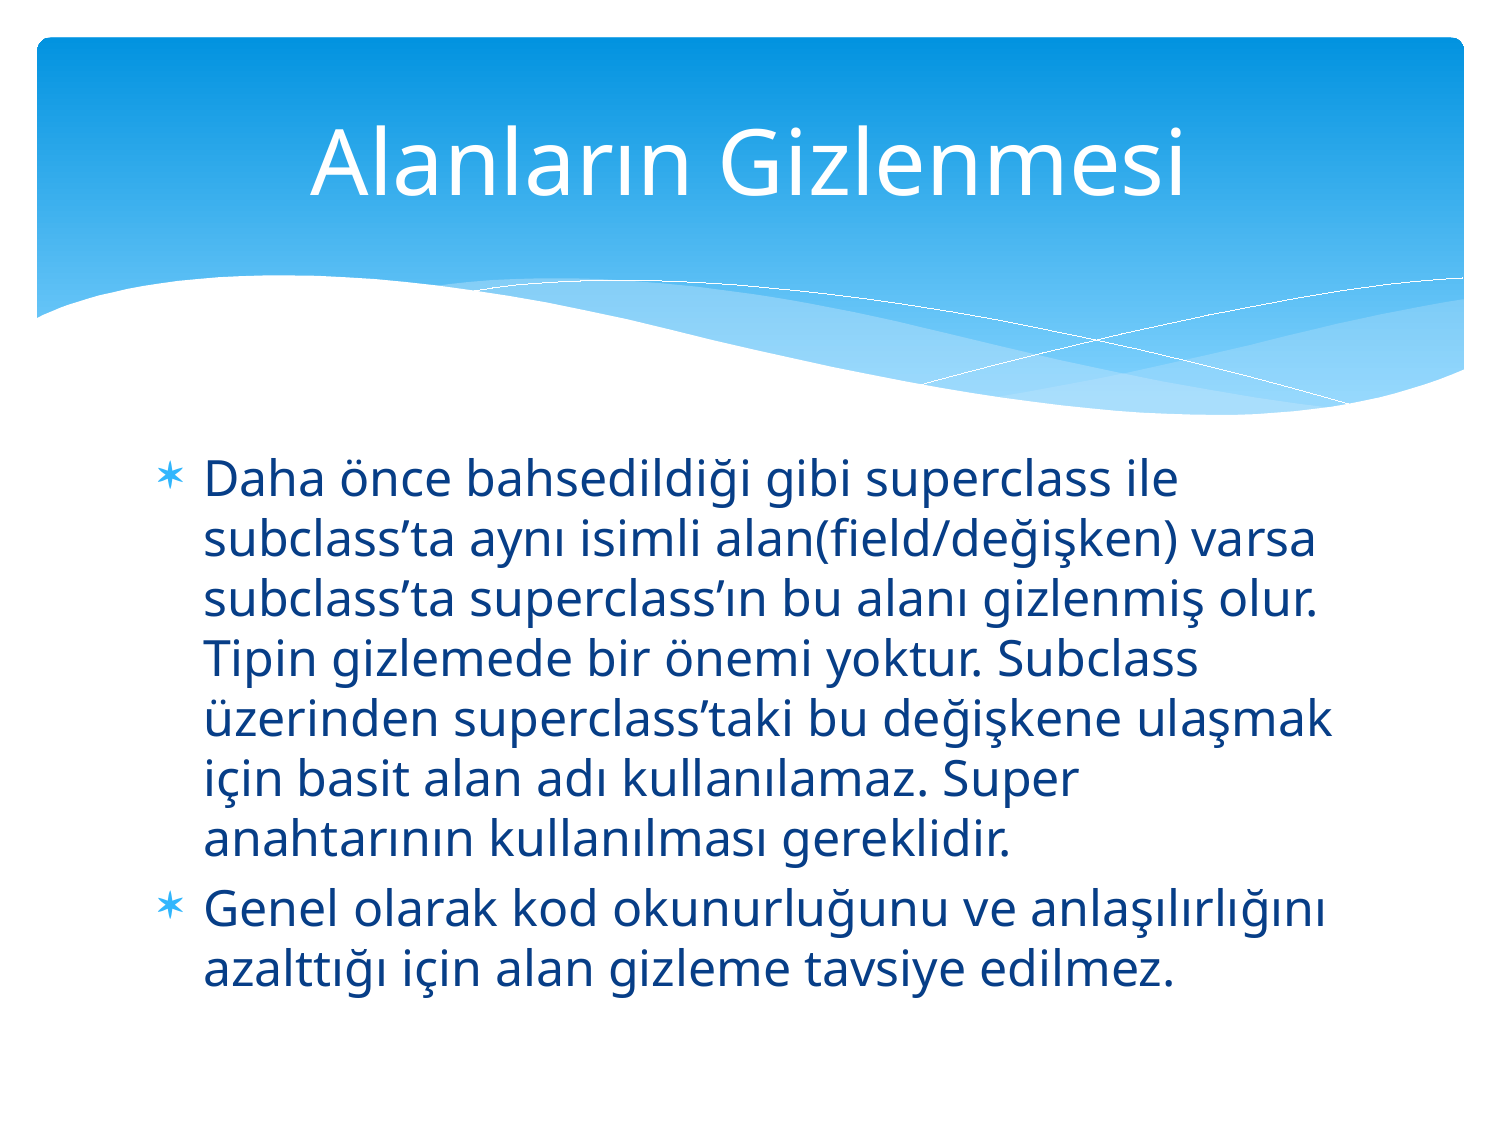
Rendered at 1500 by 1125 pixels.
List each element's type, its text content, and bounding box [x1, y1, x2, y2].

list Daha önce bahsedildiği gibi superclass ile subclass’ta aynı isimli alan(field/değişken) varsa subclass’ta superclass’ın bu alanı gizlenmiş olur. Tipin gizlemede bir önemi yoktur. Subclass üzerinden superclass’taki bu değişkene ulaşmak için basit alan adı kullanılamaz. Super anahtarının kullanılması gereklidir. Genel olarak kod okunurluğunu ve anlaşılırlığını azalttığı için alan gizleme tavsiye edilmez. [143, 438, 1359, 1005]
title Alanların Gizlenmesi [75, 55, 1425, 261]
